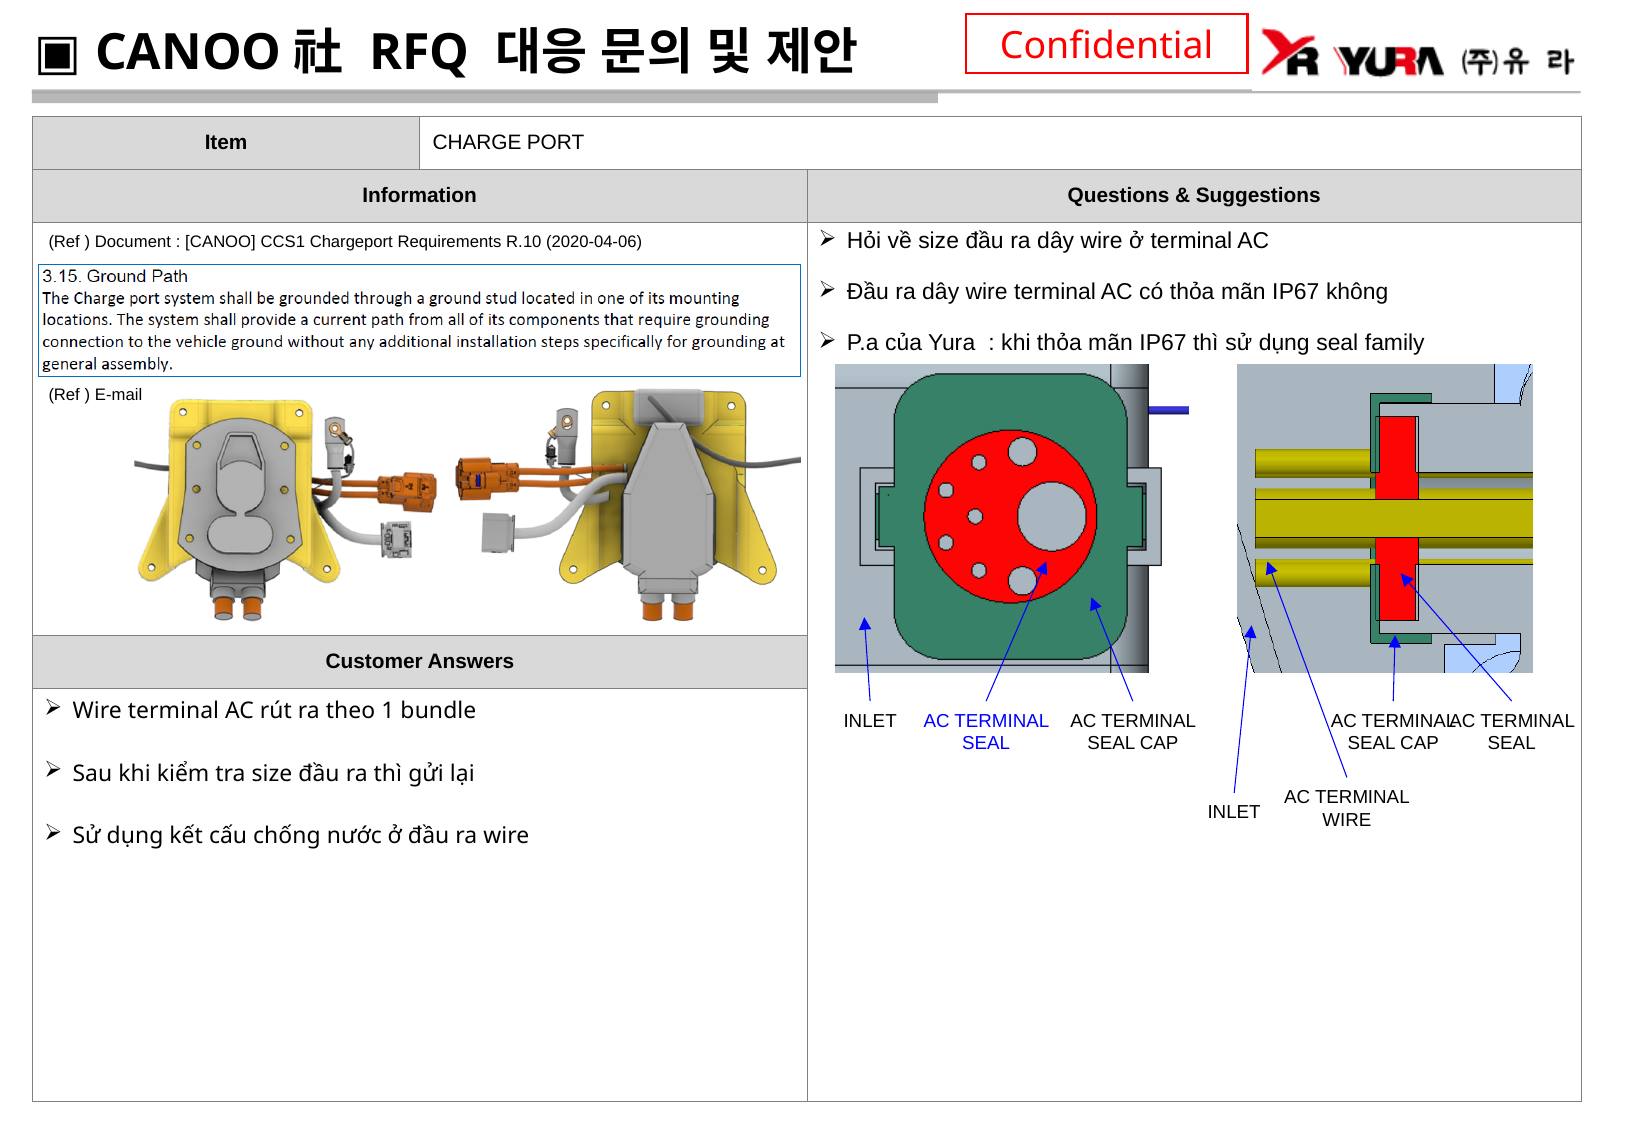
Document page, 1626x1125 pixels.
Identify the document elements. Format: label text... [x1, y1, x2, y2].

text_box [864, 617, 871, 702]
text_box AC TERMINAL SEAL CAP [1347, 701, 1477, 761]
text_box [1091, 597, 1133, 701]
text_box INLET [787, 701, 954, 739]
picture [835, 364, 1189, 673]
picture [454, 388, 801, 626]
picture [38, 264, 801, 377]
table_cell Questions & Suggestions [808, 170, 1581, 222]
text_box AC TERMINAL WIRE [1263, 777, 1430, 838]
picture [1237, 364, 1533, 673]
text_box INLET [1151, 792, 1263, 831]
table_cell [33, 223, 807, 635]
table_cell Information [33, 170, 807, 222]
text_box AC TERMINAL SEAL [903, 701, 1049, 761]
text_box AC TERMINAL SEAL [1477, 701, 1595, 761]
picture [1252, 20, 1583, 91]
table_cell Customer Answers [33, 636, 807, 688]
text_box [1234, 625, 1252, 793]
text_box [1267, 561, 1347, 778]
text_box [1400, 573, 1512, 702]
table_cell Wire terminal AC rút ra theo 1 bundle Sau khi kiểm tra size đầu ra thì gửi lại Sử dụng kết cấu chống nước ở đầu ra wire [33, 689, 807, 1101]
text_box (Ref ) Document : [CANOO] CCS1 Chargeport Requirements R.10 (2020-04-06) [33, 223, 801, 258]
text_box (Ref ) E-mail [33, 376, 801, 412]
table_header CHARGE PORT [420, 117, 1581, 169]
table_cell Hỏi về size đầu ra dây wire ở terminal AC Đầu ra dây wire terminal AC có thỏa mãn IP67 không P.a của Yura : khi thỏa mãn IP67 thì sử dụng seal family [808, 223, 1581, 1101]
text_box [986, 561, 1047, 702]
text_box AC TERMINAL SEAL CAP [1049, 701, 1216, 761]
picture [134, 388, 440, 626]
text_box ▣ CANOO社 RFQ 대응 문의 및 제안 [19, 12, 982, 88]
table_header Item [33, 117, 419, 169]
